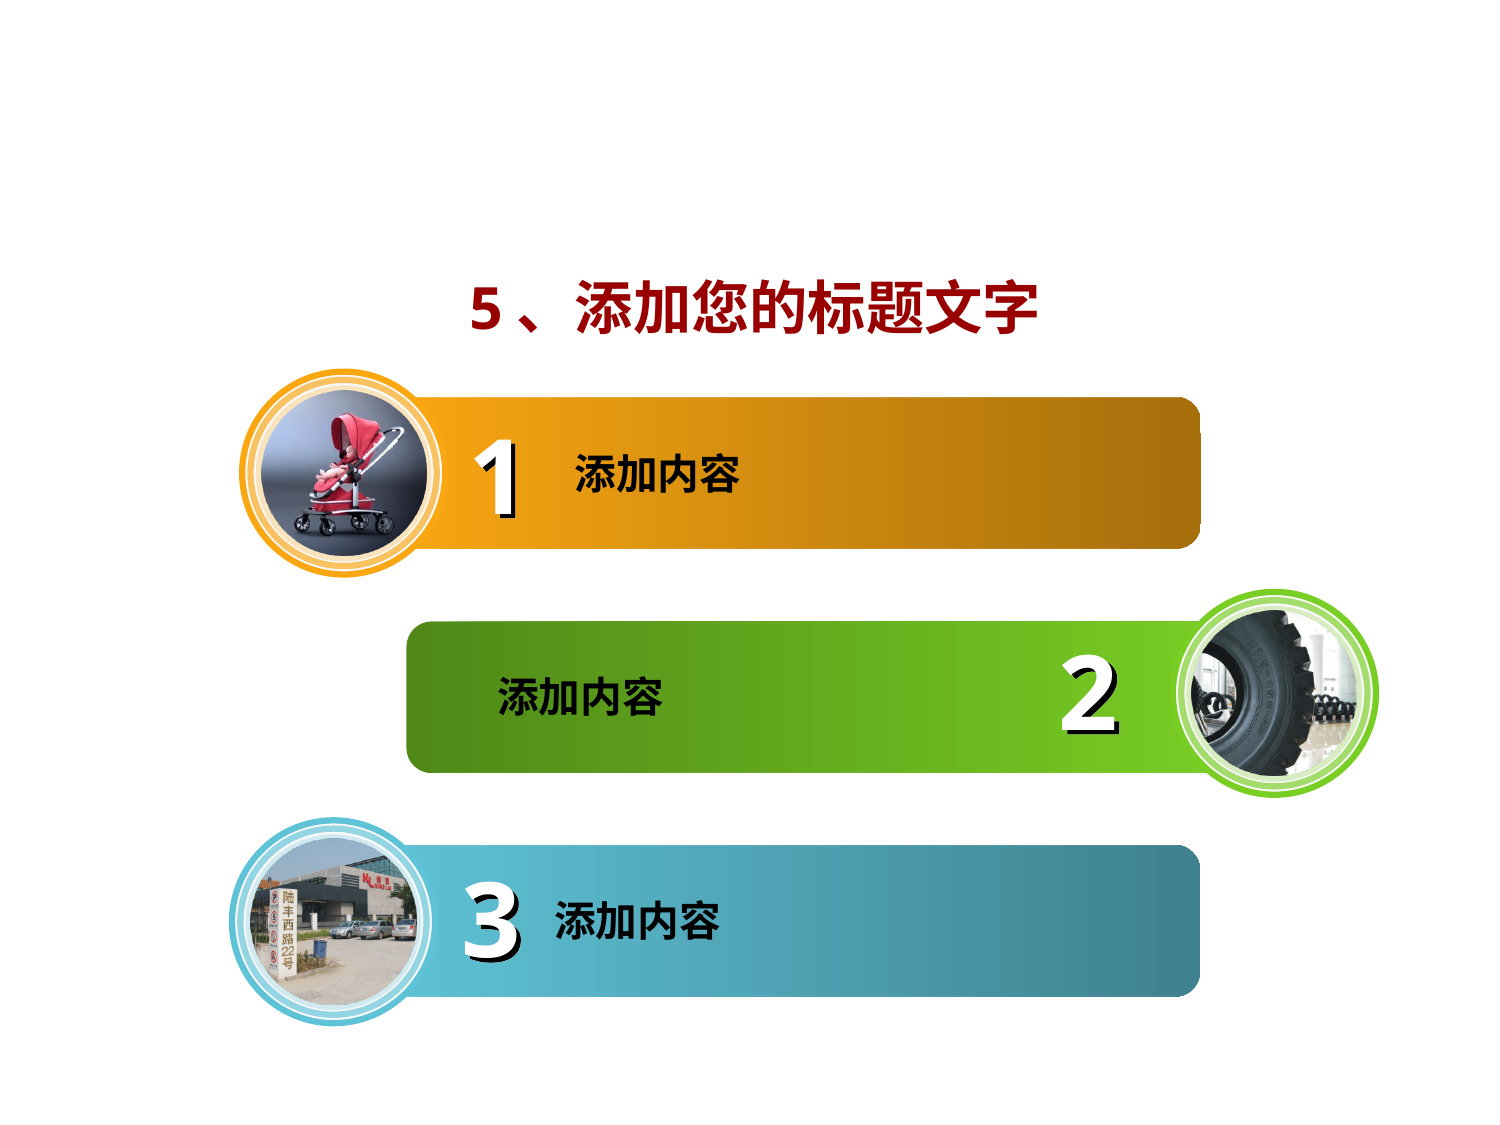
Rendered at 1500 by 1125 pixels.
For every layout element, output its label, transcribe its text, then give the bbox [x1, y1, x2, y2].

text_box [241, 371, 1201, 575]
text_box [231, 820, 1201, 1024]
text_box 5、添加您的标题文字 [454, 271, 1140, 350]
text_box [406, 591, 1377, 795]
